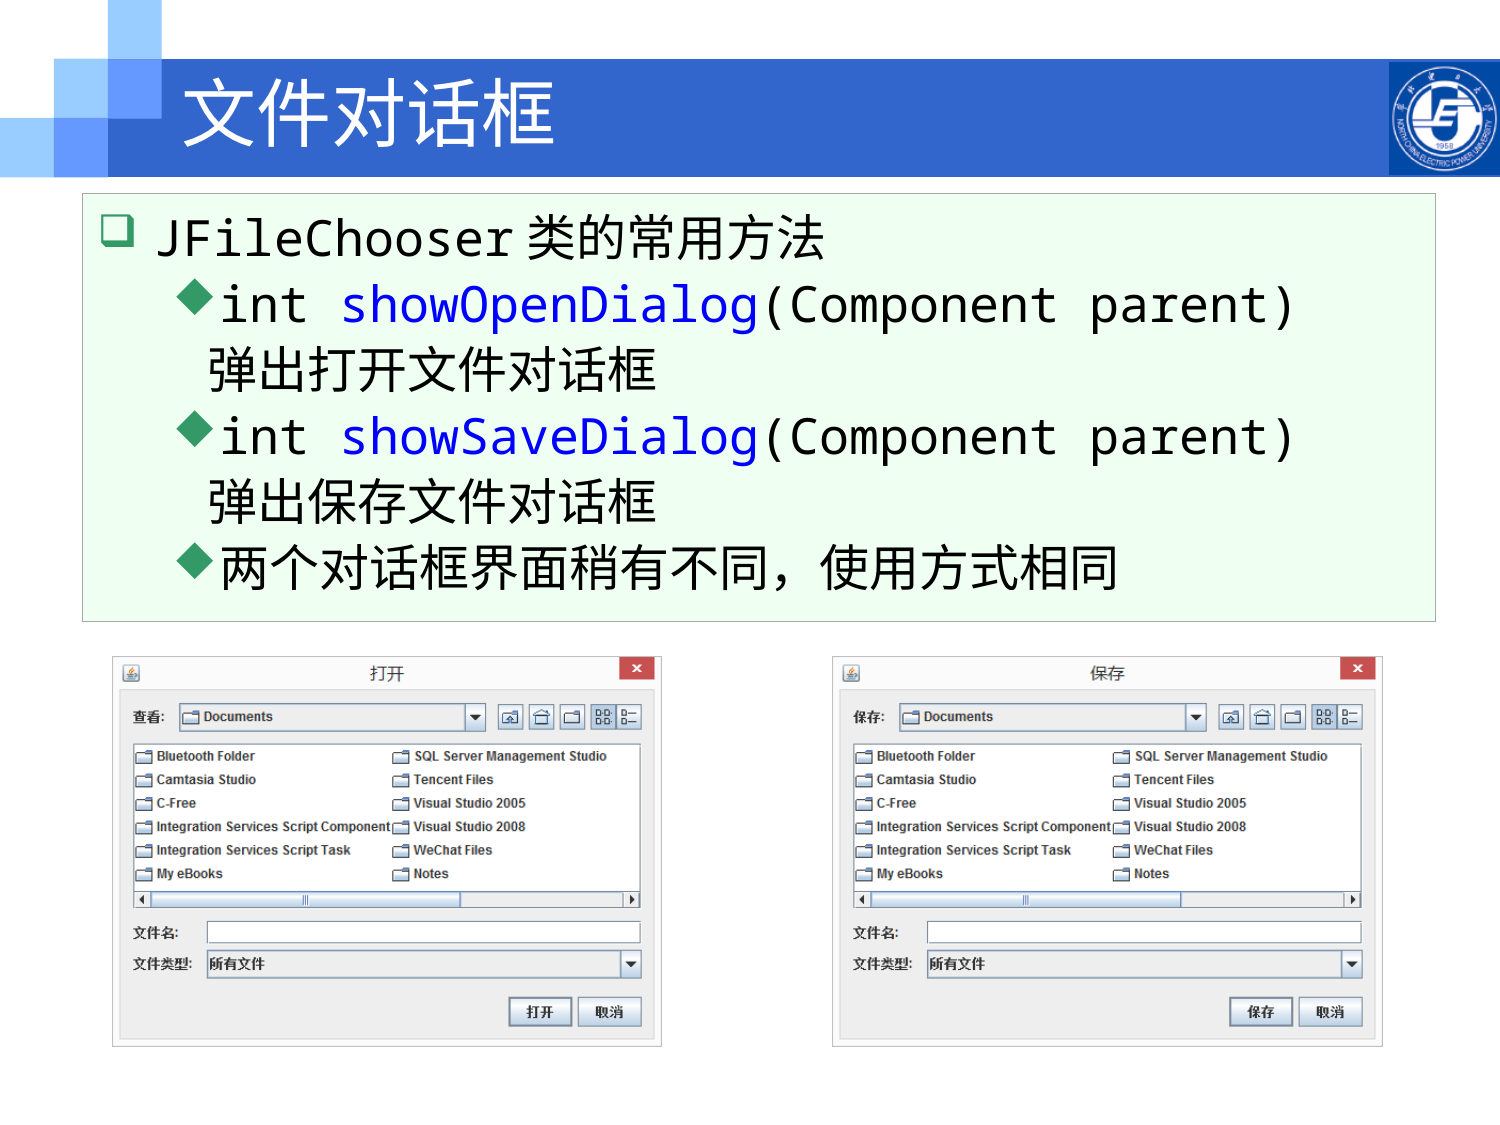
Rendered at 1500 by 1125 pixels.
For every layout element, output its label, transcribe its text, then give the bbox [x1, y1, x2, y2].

picture [112, 656, 662, 1047]
list JFileChooser类的常用方法 int showOpenDialog(Component parent) 弹出打开文件对话框 int showSaveDialog(Component parent) 弹出保存文件对话框 两个对话框界面稍有不同，使用方式相同 [82, 193, 1436, 622]
picture [1389, 62, 1500, 175]
title 文件对话框 [166, 40, 1270, 182]
picture [832, 656, 1383, 1047]
